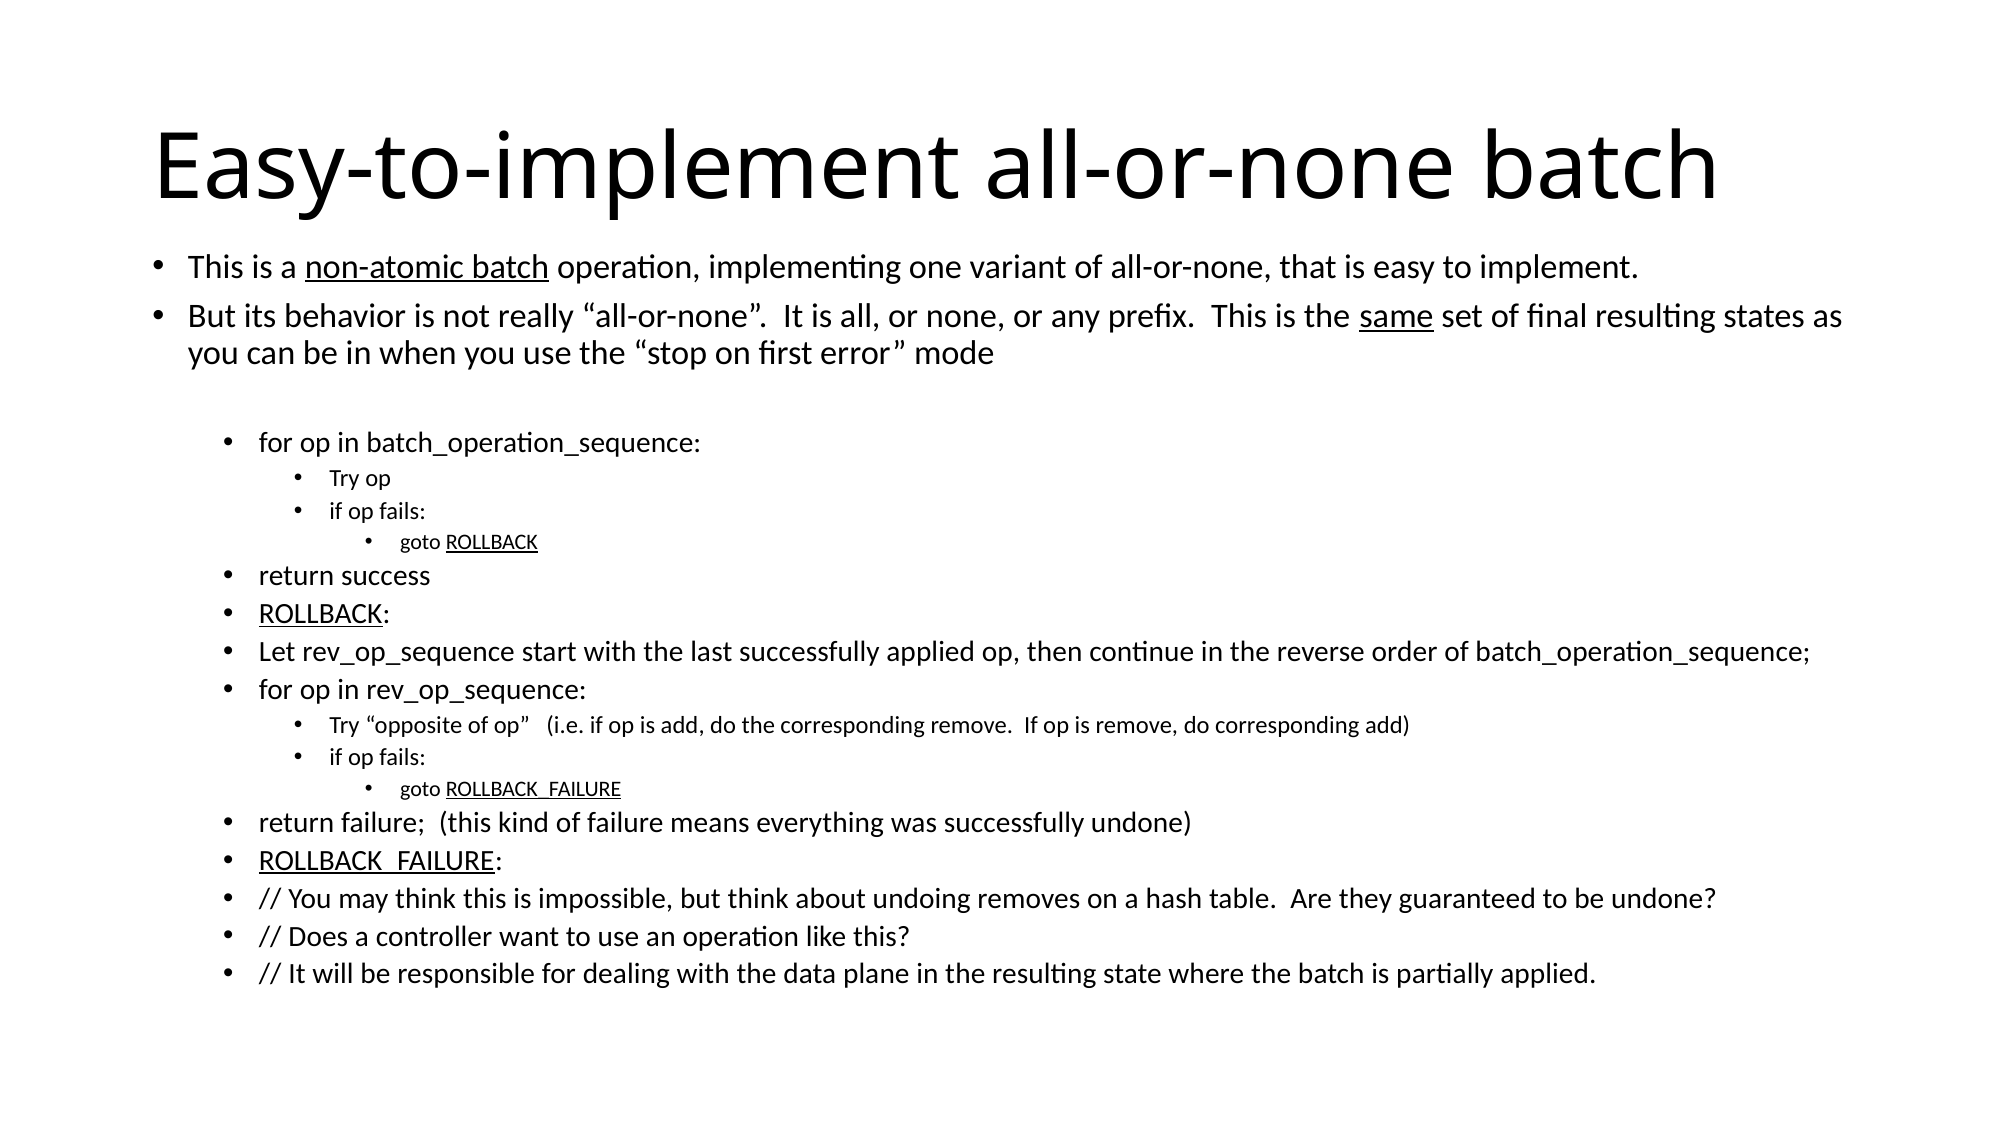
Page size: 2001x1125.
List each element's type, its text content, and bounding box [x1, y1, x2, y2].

title Easy-to-implement all-or-none batch [137, 59, 1863, 241]
list This is a non-atomic batch operation, implementing one variant of all-or-none, that is easy to implement. But its behavior is not really “all-or-none”. It is all, or none, or any prefix. This is the same set of final resulting states as you can be in when you use the “stop on first error” mode for op in batch_operation_sequence: Try op if op fails: goto ROLLBACK return success ROLLBACK: Let rev_op_sequence start with the last successfully applied op, then continue in the reverse order of batch_operation_sequence; for op in rev_op_sequence: Try “opposite of op” (i.e. if op is add, do the corresponding remove. If op is remove, do corresponding add) if op fails: goto ROLLBACK_FAILURE return failure; (this kind of failure means everything was successfully undone) ROLLBACK_FAILURE: // You may think this is impossible, but think about undoing removes on a hash table. Are they guaranteed to be undone? // Does a controller want to use an operation like this? // It will be responsible for dealing with the data plane in the resulting state where the batch is partially applied. [137, 241, 1863, 1014]
